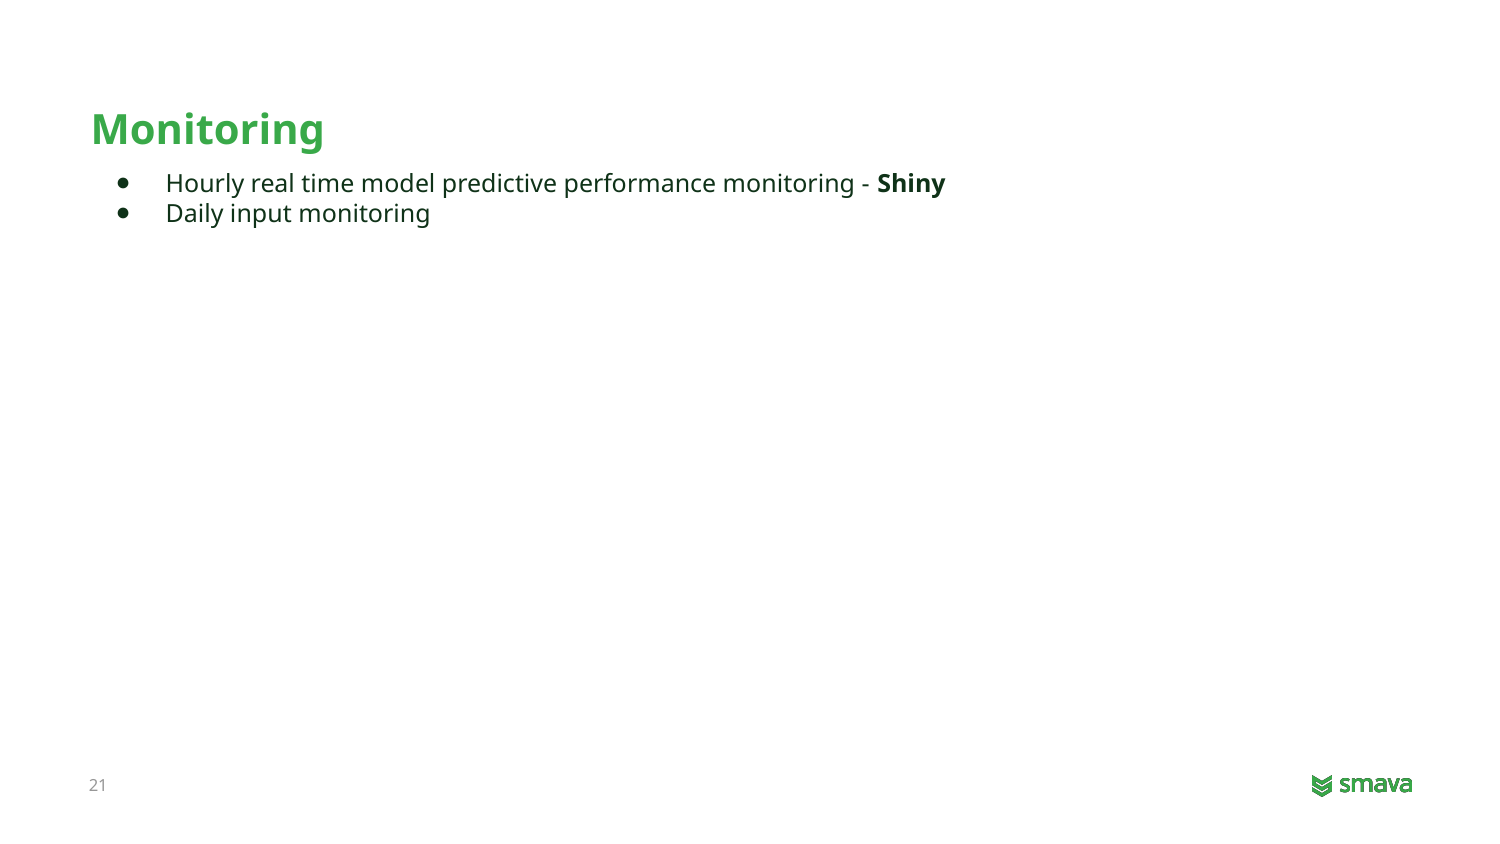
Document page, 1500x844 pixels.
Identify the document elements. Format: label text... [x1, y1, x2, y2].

title Hourly real time model predictive performance monitoring - Shiny Daily input monitoring [90, 152, 965, 723]
picture [1312, 775, 1412, 798]
title Monitoring [90, 90, 965, 152]
slide_number ‹#› [88, 775, 179, 798]
